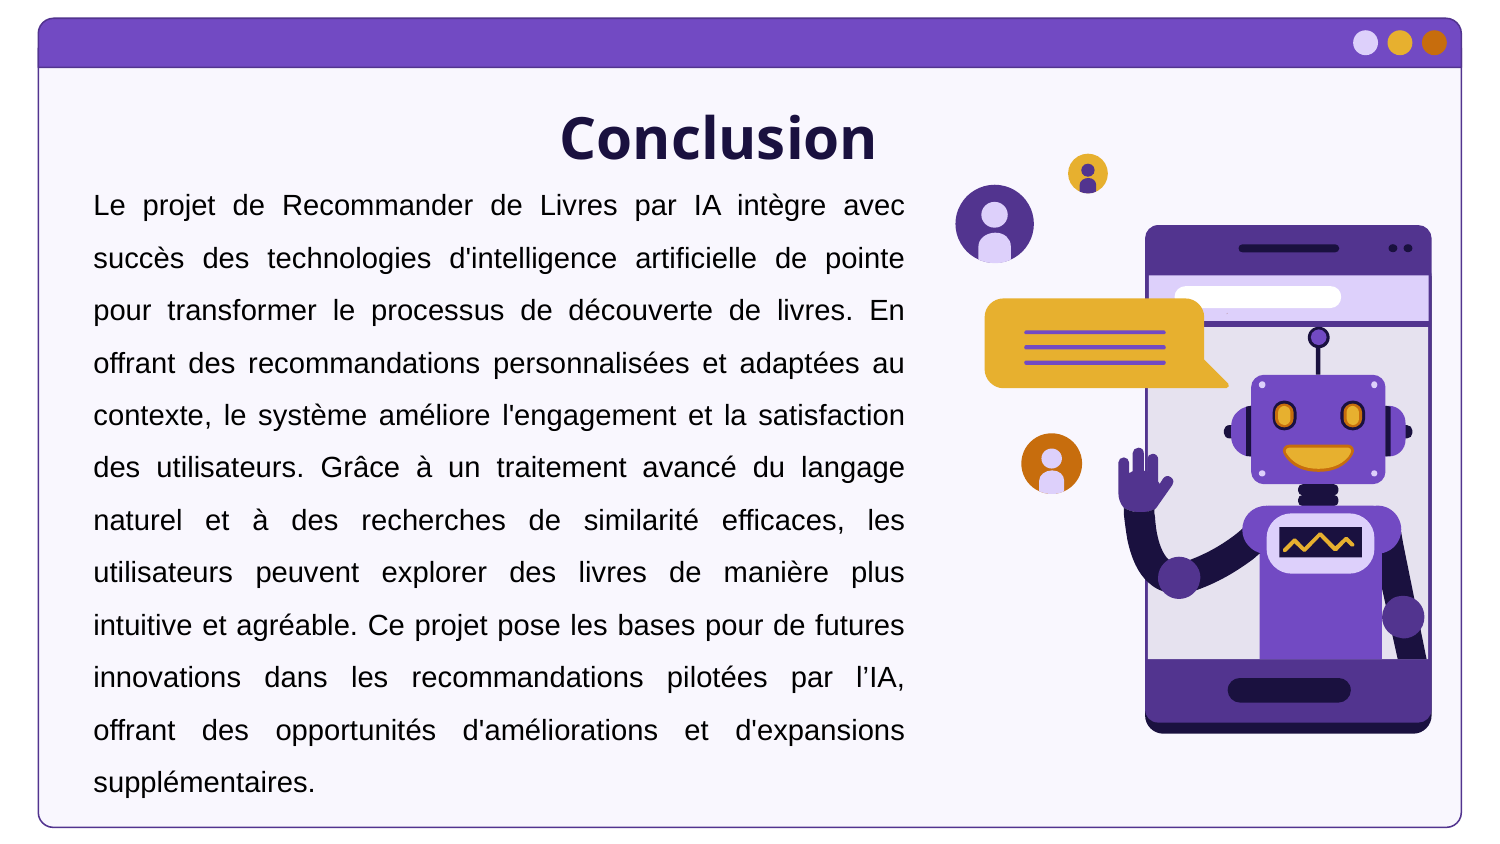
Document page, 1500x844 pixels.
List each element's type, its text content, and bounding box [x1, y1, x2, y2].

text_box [955, 153, 1432, 734]
text_box Le projet de Recommander de Livres par IA intègre avec succès des technologies d'intelligence artificielle de pointe pour transformer le processus de découverte de livres. En offrant des recommandations personnalisées et adaptées au contexte, le système améliore l'engagement et la satisfaction des utilisateurs. Grâce à un traitement avancé du langage naturel et à des recherches de similarité efficaces, les utilisateurs peuvent explorer des livres de manière plus intuitive et agréable. Ce projet pose les bases pour de futures innovations dans les recommandations pilotées par l’IA, offrant des opportunités d'améliorations et d'expansions supplémentaires. [78, 161, 922, 806]
title Conclusion [544, 85, 1111, 180]
